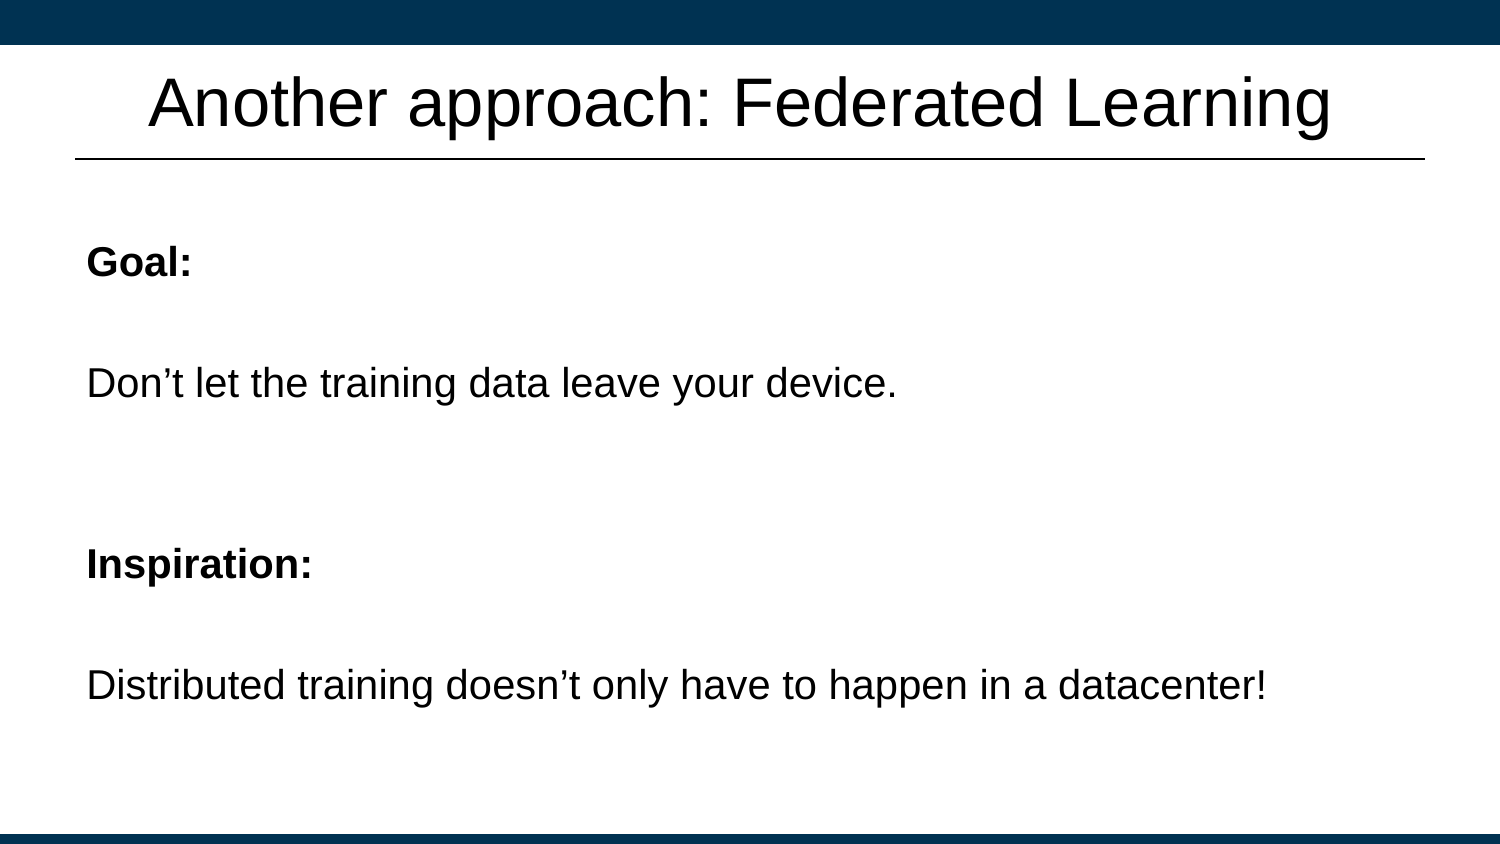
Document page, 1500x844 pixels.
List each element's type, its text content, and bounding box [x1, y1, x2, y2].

list Goal: Don’t let the training data leave your device. Inspiration: Distributed training doesn’t only have to happen in a datacenter! [75, 168, 1425, 790]
title Another approach: Federated Learning [56, 46, 1426, 152]
